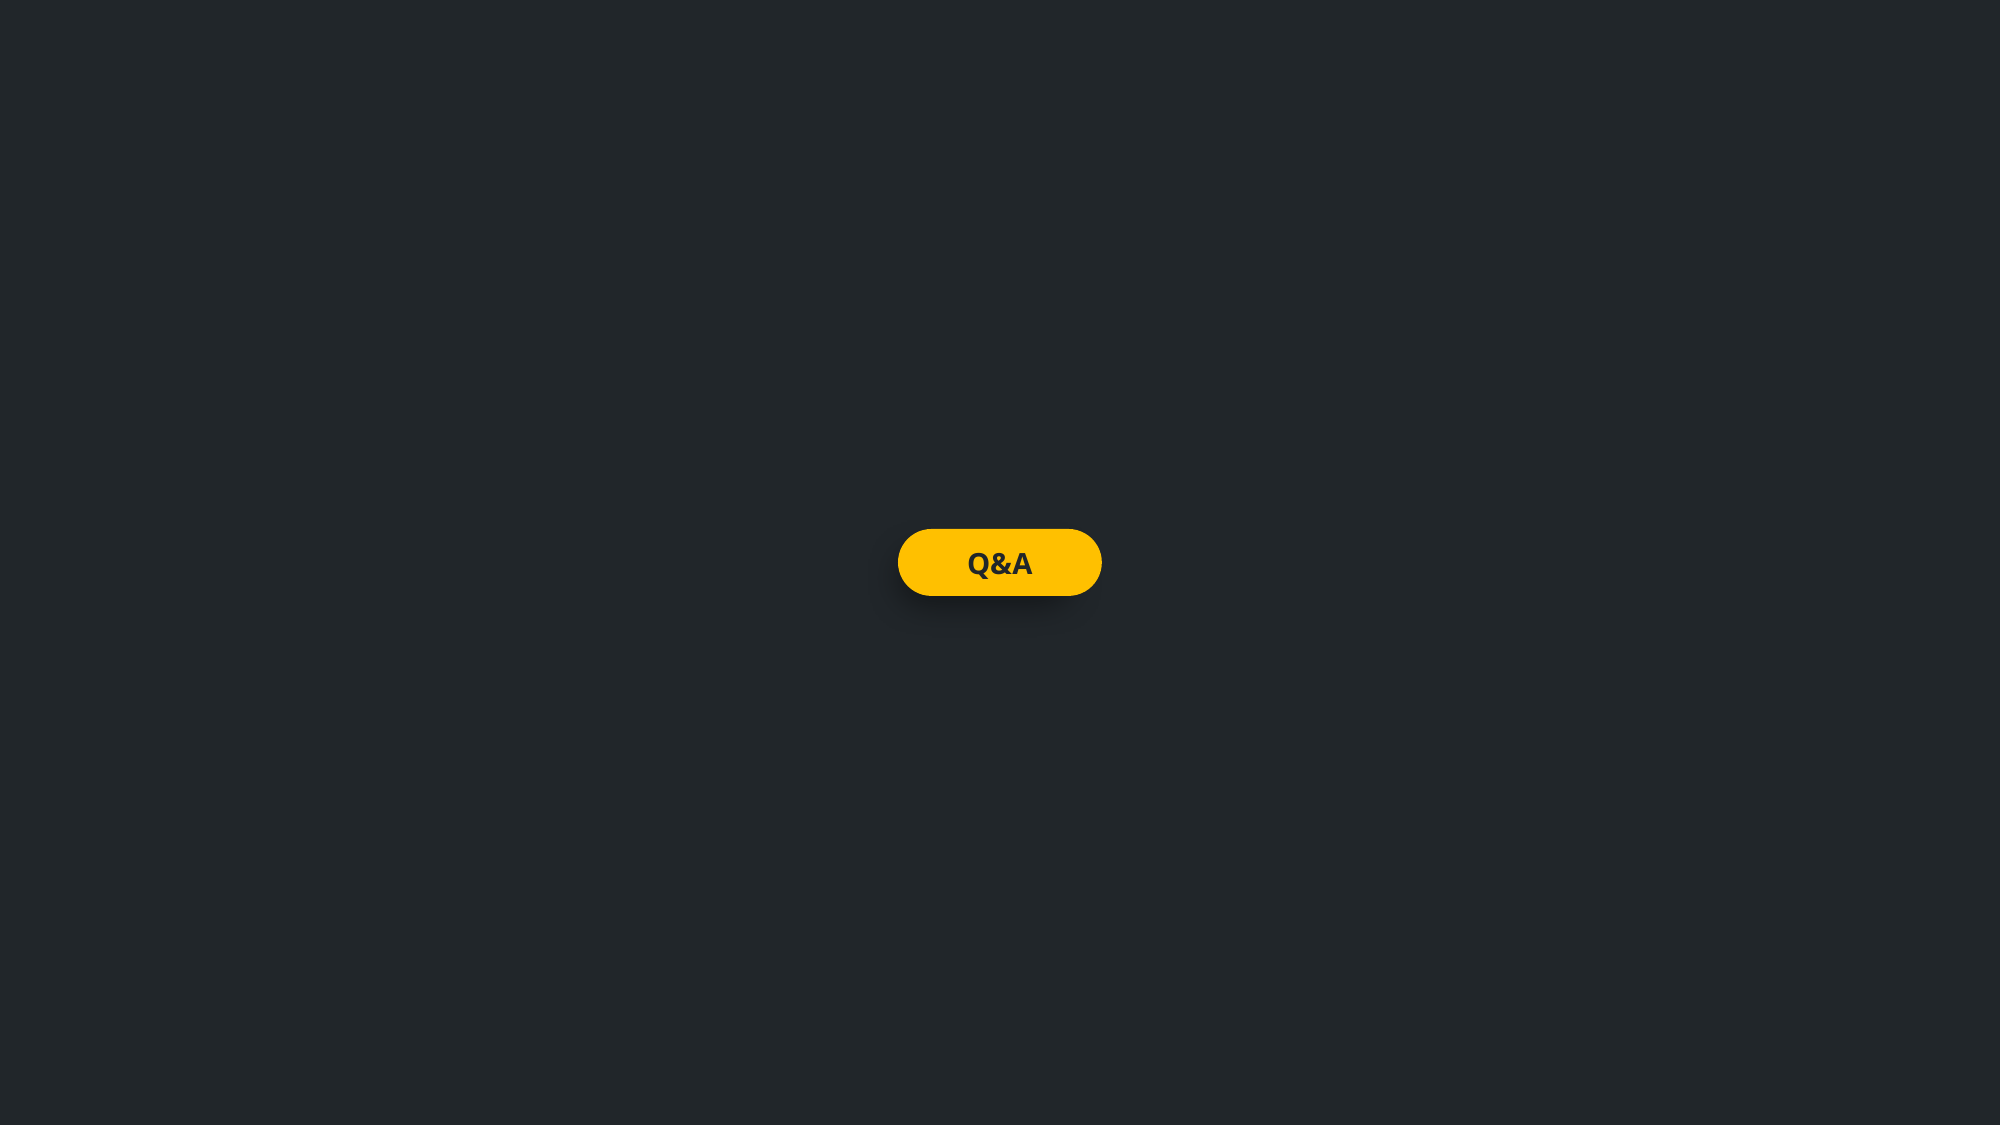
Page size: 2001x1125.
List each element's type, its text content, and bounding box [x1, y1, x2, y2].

text_box Q&A [896, 527, 1103, 597]
